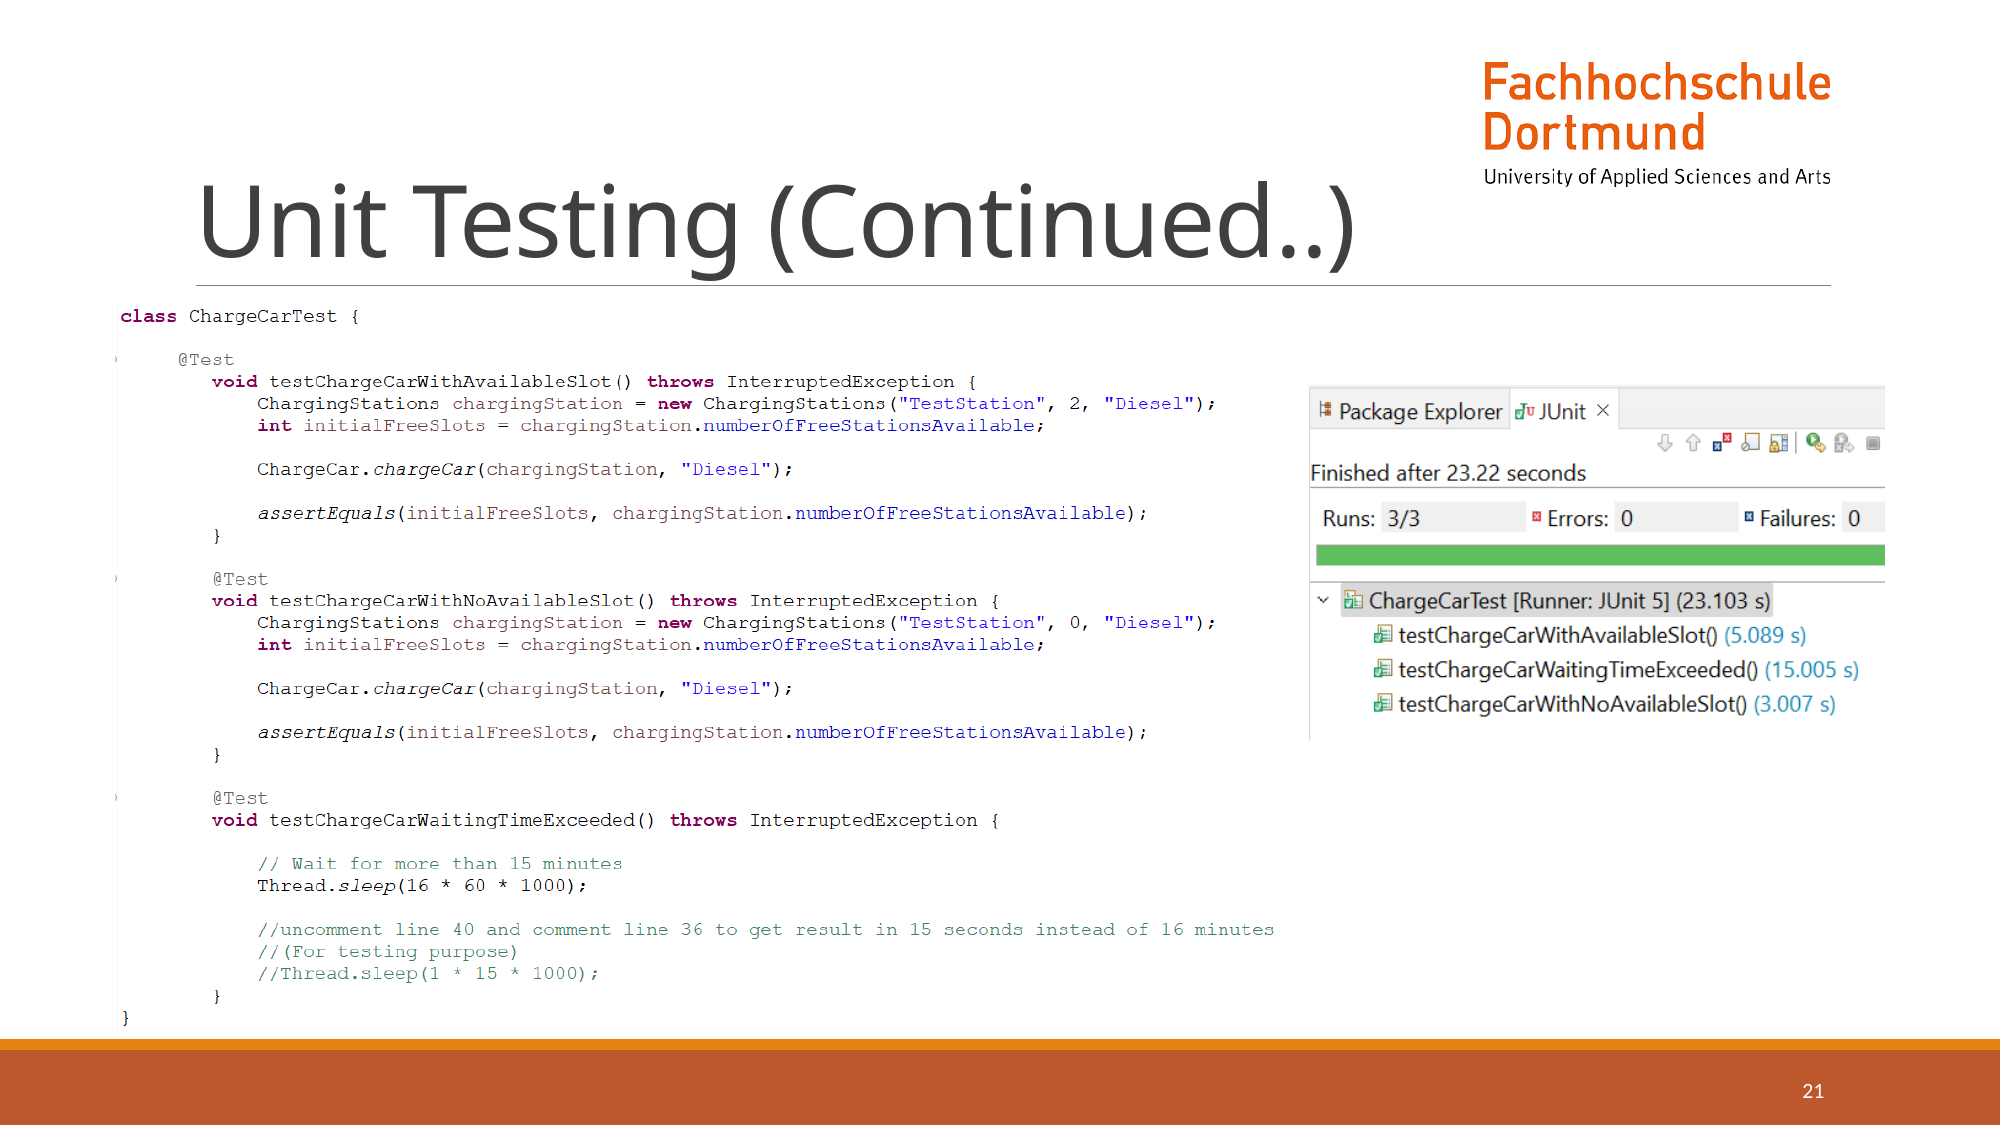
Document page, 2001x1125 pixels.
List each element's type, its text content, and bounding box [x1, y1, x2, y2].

picture [115, 302, 1285, 1031]
title Unit Testing (Continued..) [180, 47, 1830, 285]
picture [1485, 62, 1831, 187]
picture [1308, 384, 1885, 741]
slide_number 21 [1624, 1059, 1840, 1120]
